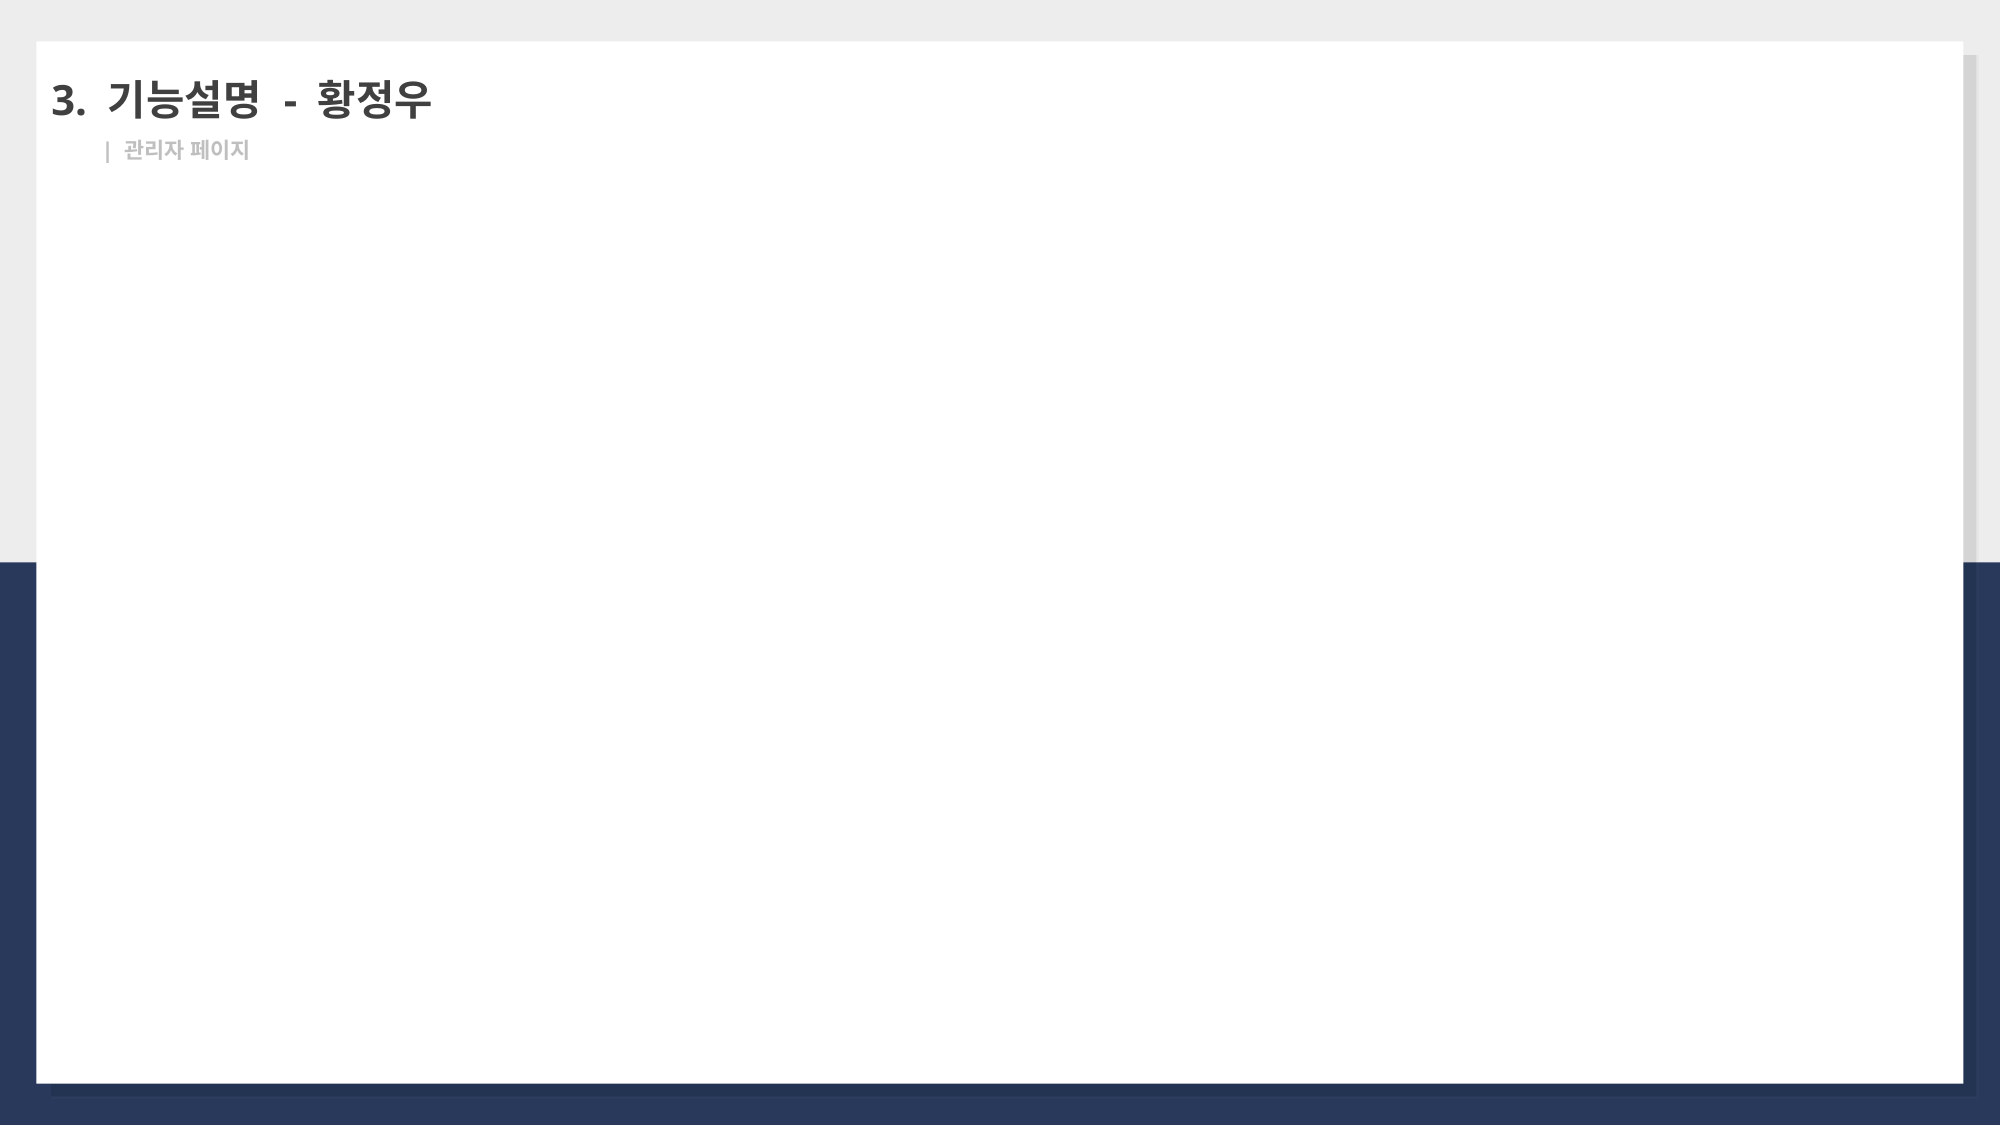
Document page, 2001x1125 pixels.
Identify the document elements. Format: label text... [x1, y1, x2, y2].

text_box [0, 0, 2000, 563]
text_box 3. 기능설명 - 황정우 | 관리자 페이지 [35, 40, 1964, 1085]
